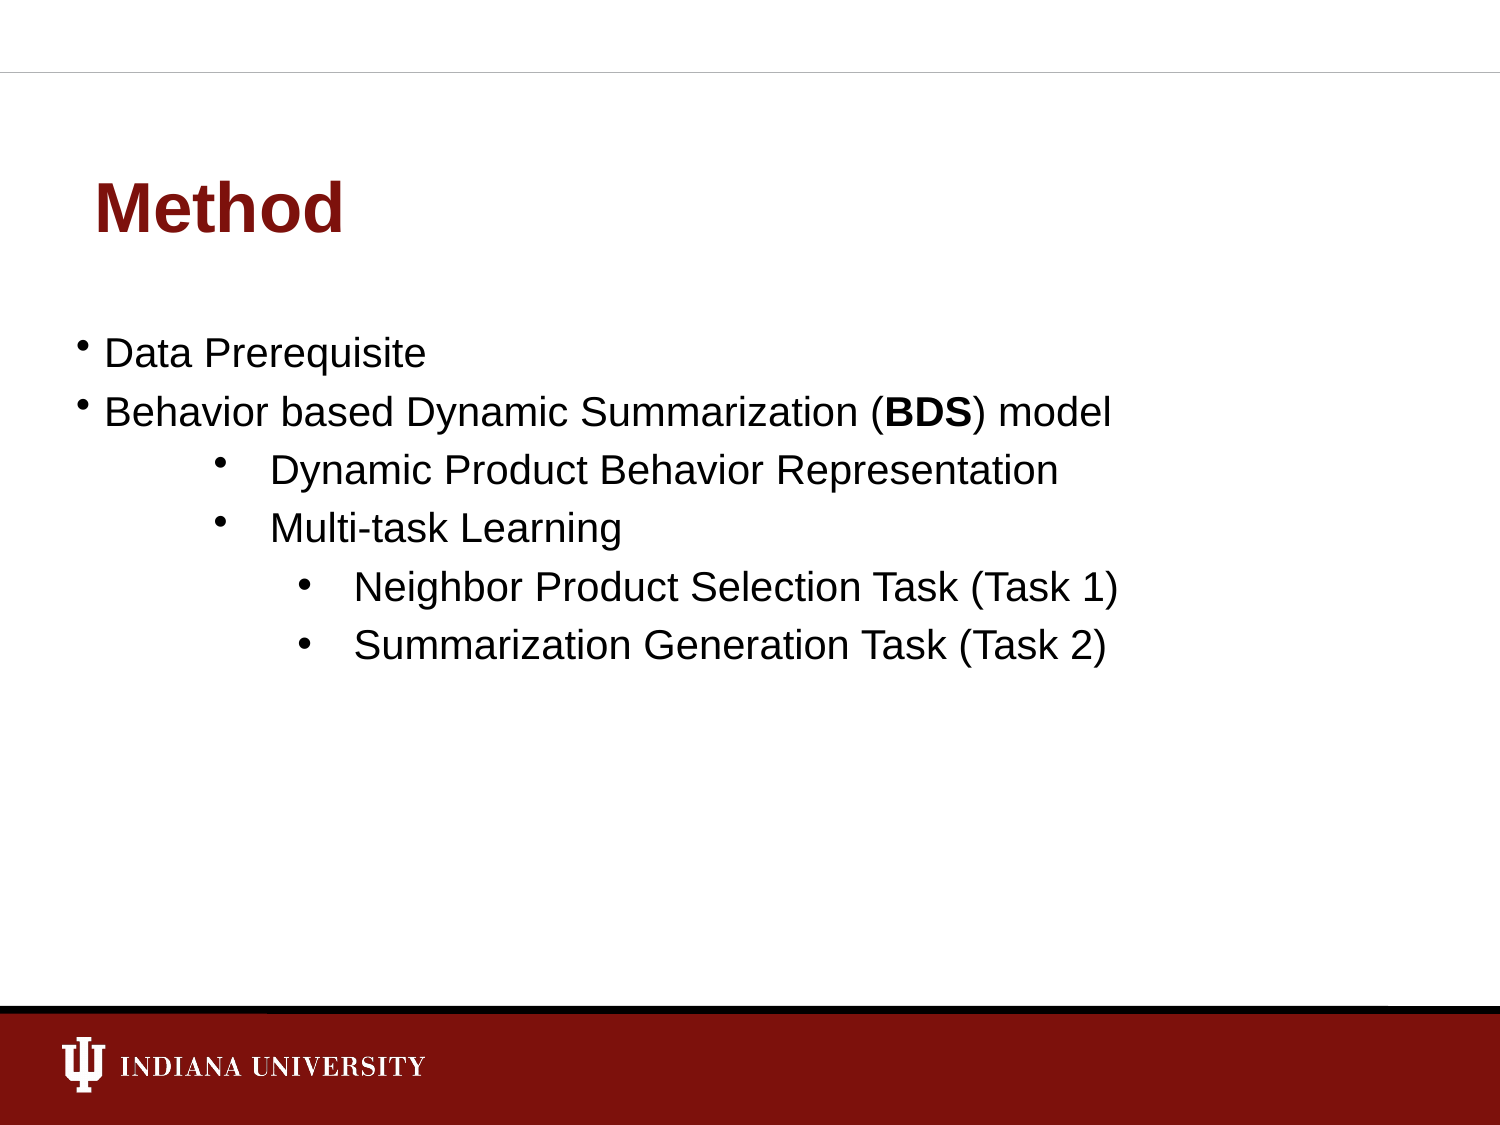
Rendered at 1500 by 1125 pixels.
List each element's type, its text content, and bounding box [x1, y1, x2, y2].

title Method [86, 110, 1364, 299]
picture [62, 1037, 425, 1098]
list Data Prerequisite Behavior based Dynamic Summarization (BDS) model Dynamic Product Behavior Representation Multi-task Learning Neighbor Product Selection Task (Task 1) Summarization Generation Task (Task 2) [68, 317, 1346, 905]
